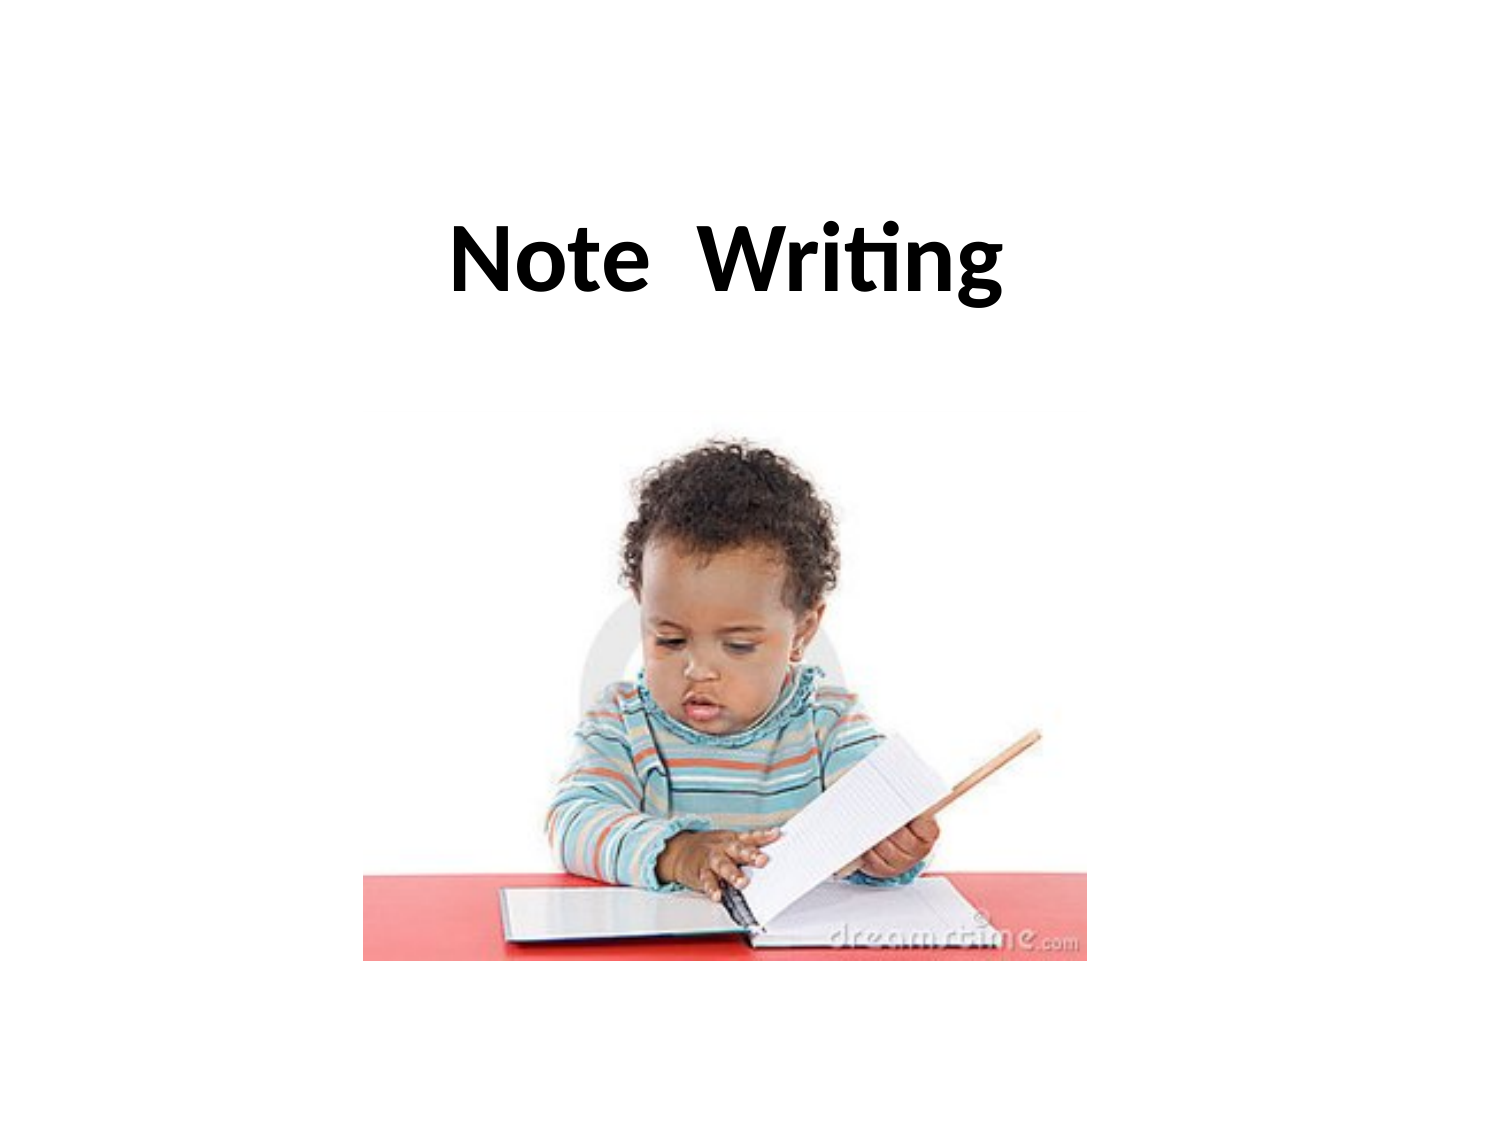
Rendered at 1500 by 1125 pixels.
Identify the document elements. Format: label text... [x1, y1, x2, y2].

picture [363, 409, 1087, 962]
title Note Writing [82, 140, 1372, 364]
